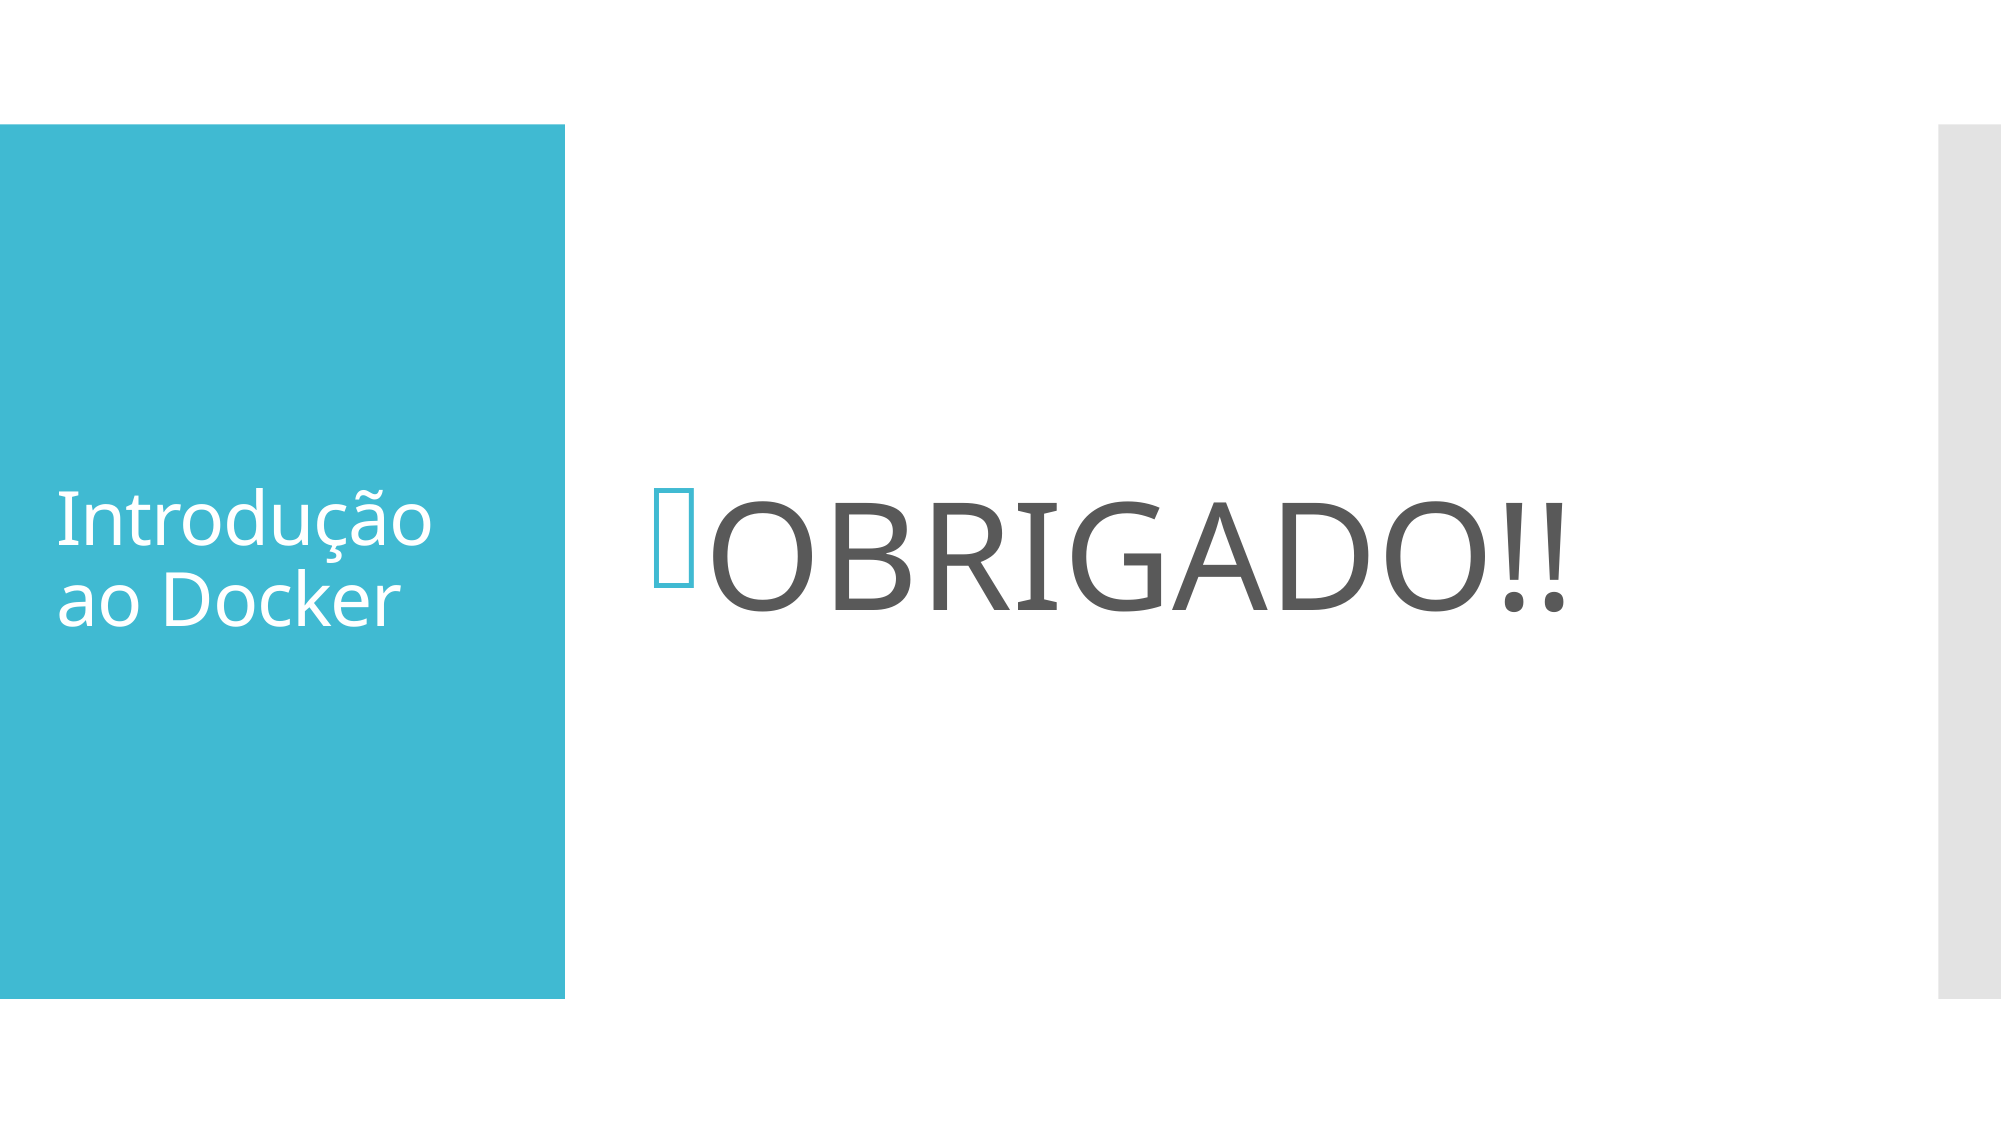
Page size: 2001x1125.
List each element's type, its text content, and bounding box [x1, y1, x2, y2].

title Introdução ao Docker [41, 184, 525, 940]
list OBRIGADO!! [634, 141, 1835, 982]
